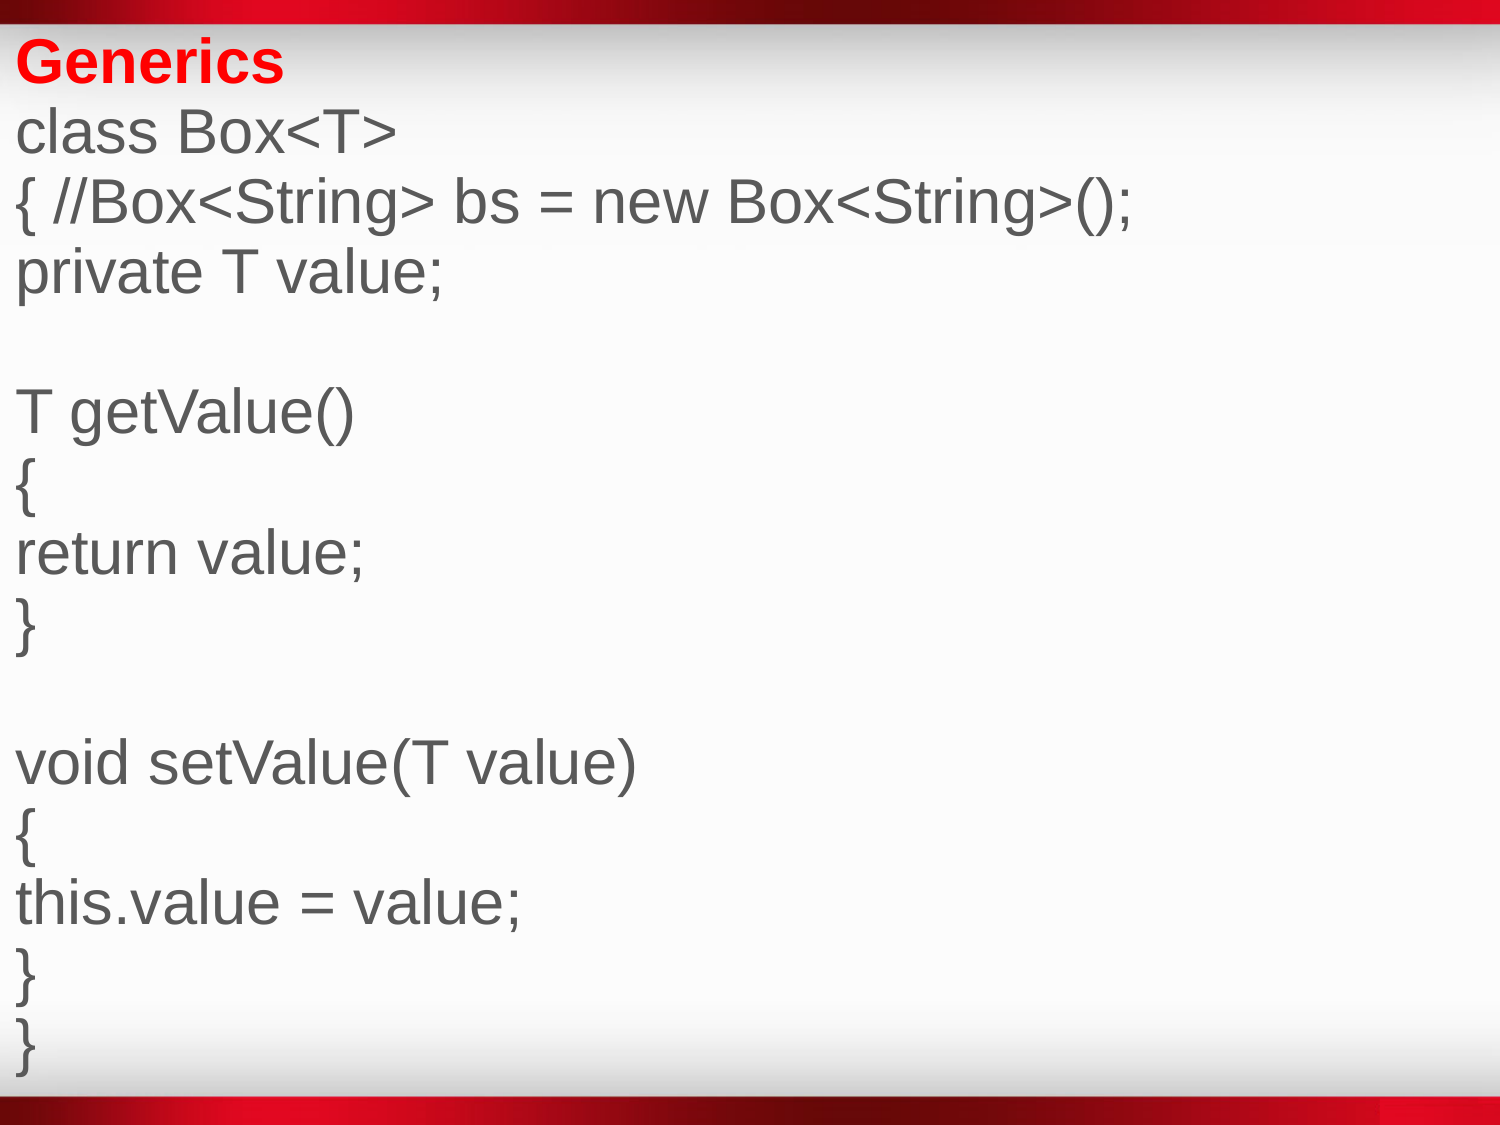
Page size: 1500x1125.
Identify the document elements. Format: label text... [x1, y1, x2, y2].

subtitle Generics class Box<T> { //Box<String> bs = new Box<String>(); private T value; T getValue() { return value; } void setValue(T value) { this.value = value; } } [0, 27, 1500, 1125]
picture [0, 0, 1500, 27]
